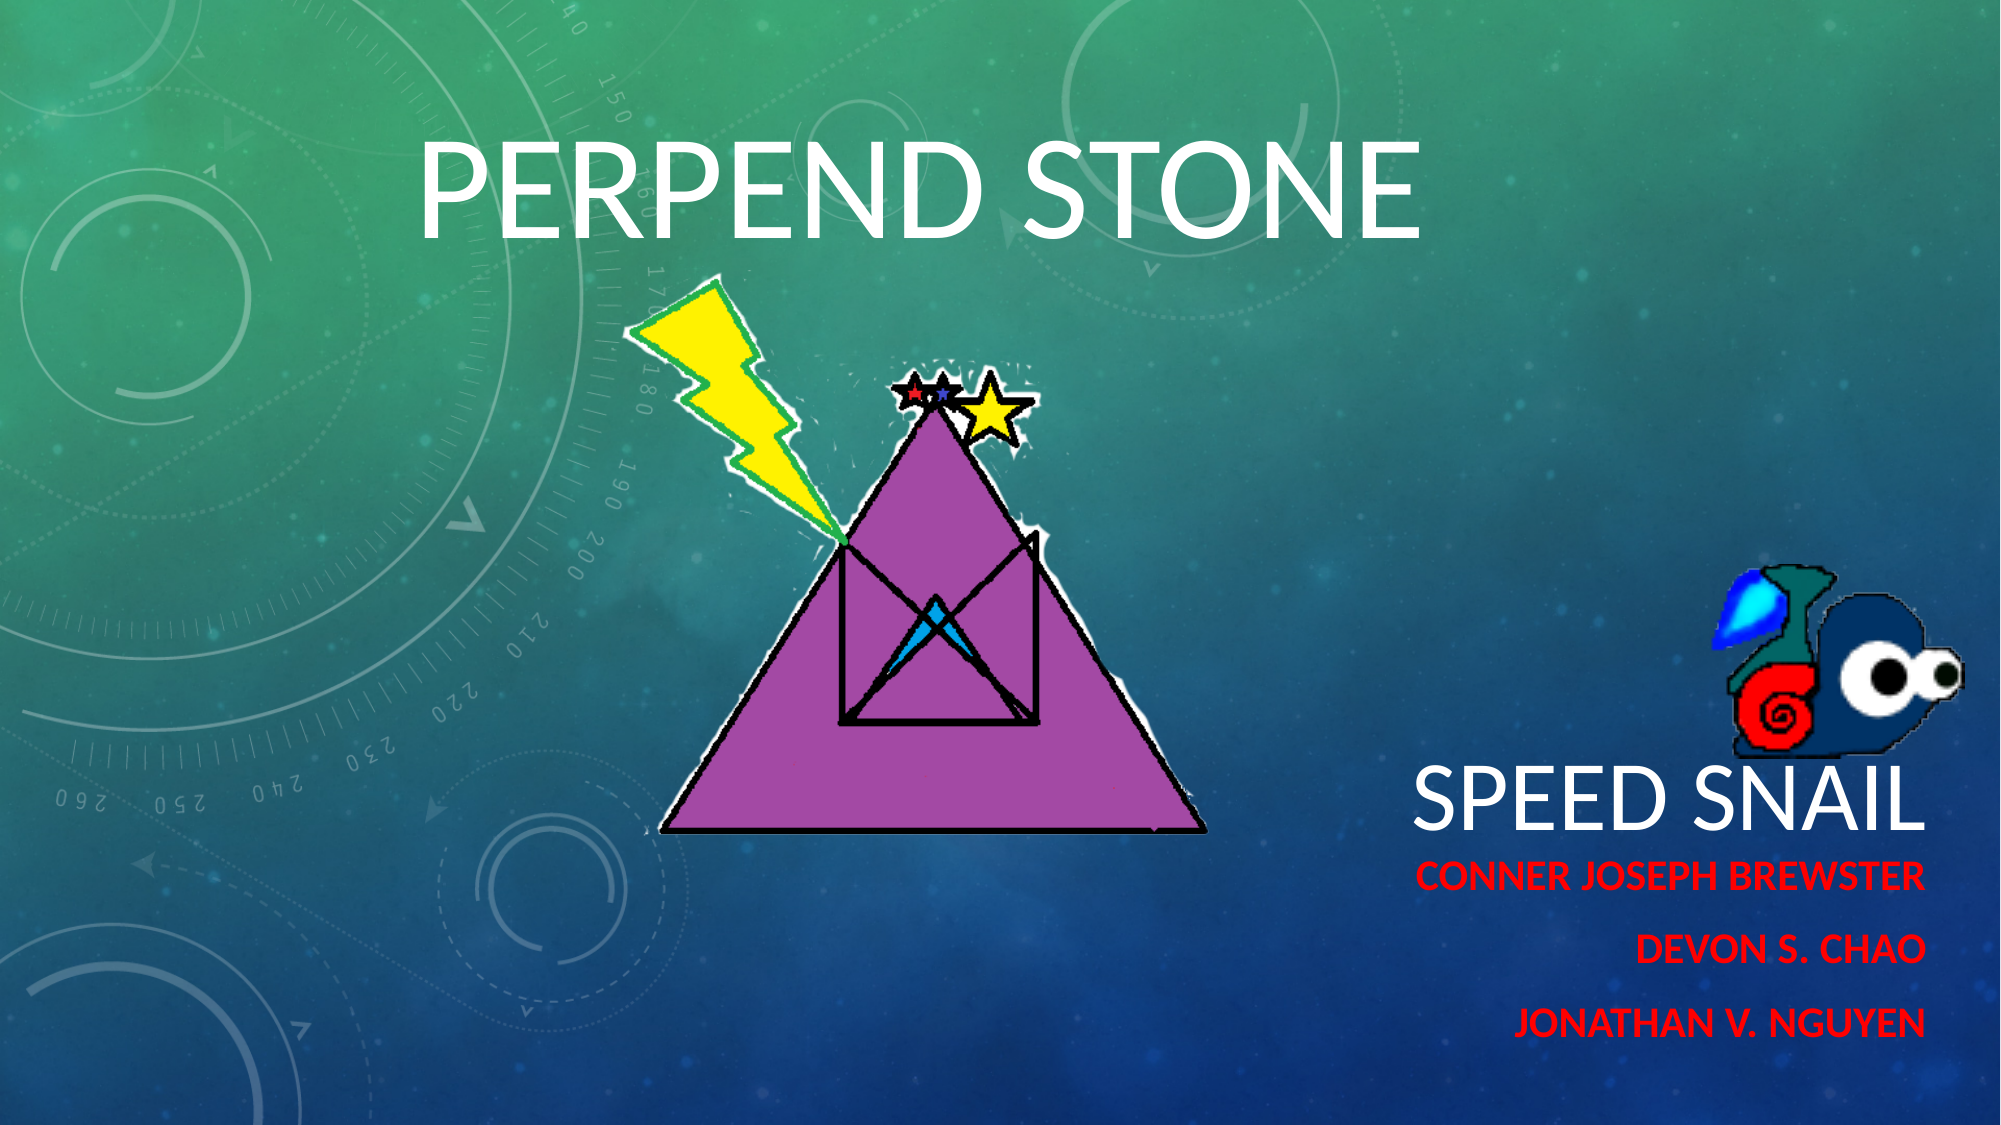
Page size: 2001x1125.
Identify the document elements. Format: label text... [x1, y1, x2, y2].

text_box PERPEND STONE [399, 81, 1453, 278]
title SPEED SNAIL [1215, 564, 1942, 839]
picture [0, 0, 2001, 1125]
subtitle CONNER JOSEPH BREWSTER DEVON S. CHAO JONATHAN V. NGUYEN [667, 839, 1942, 1125]
